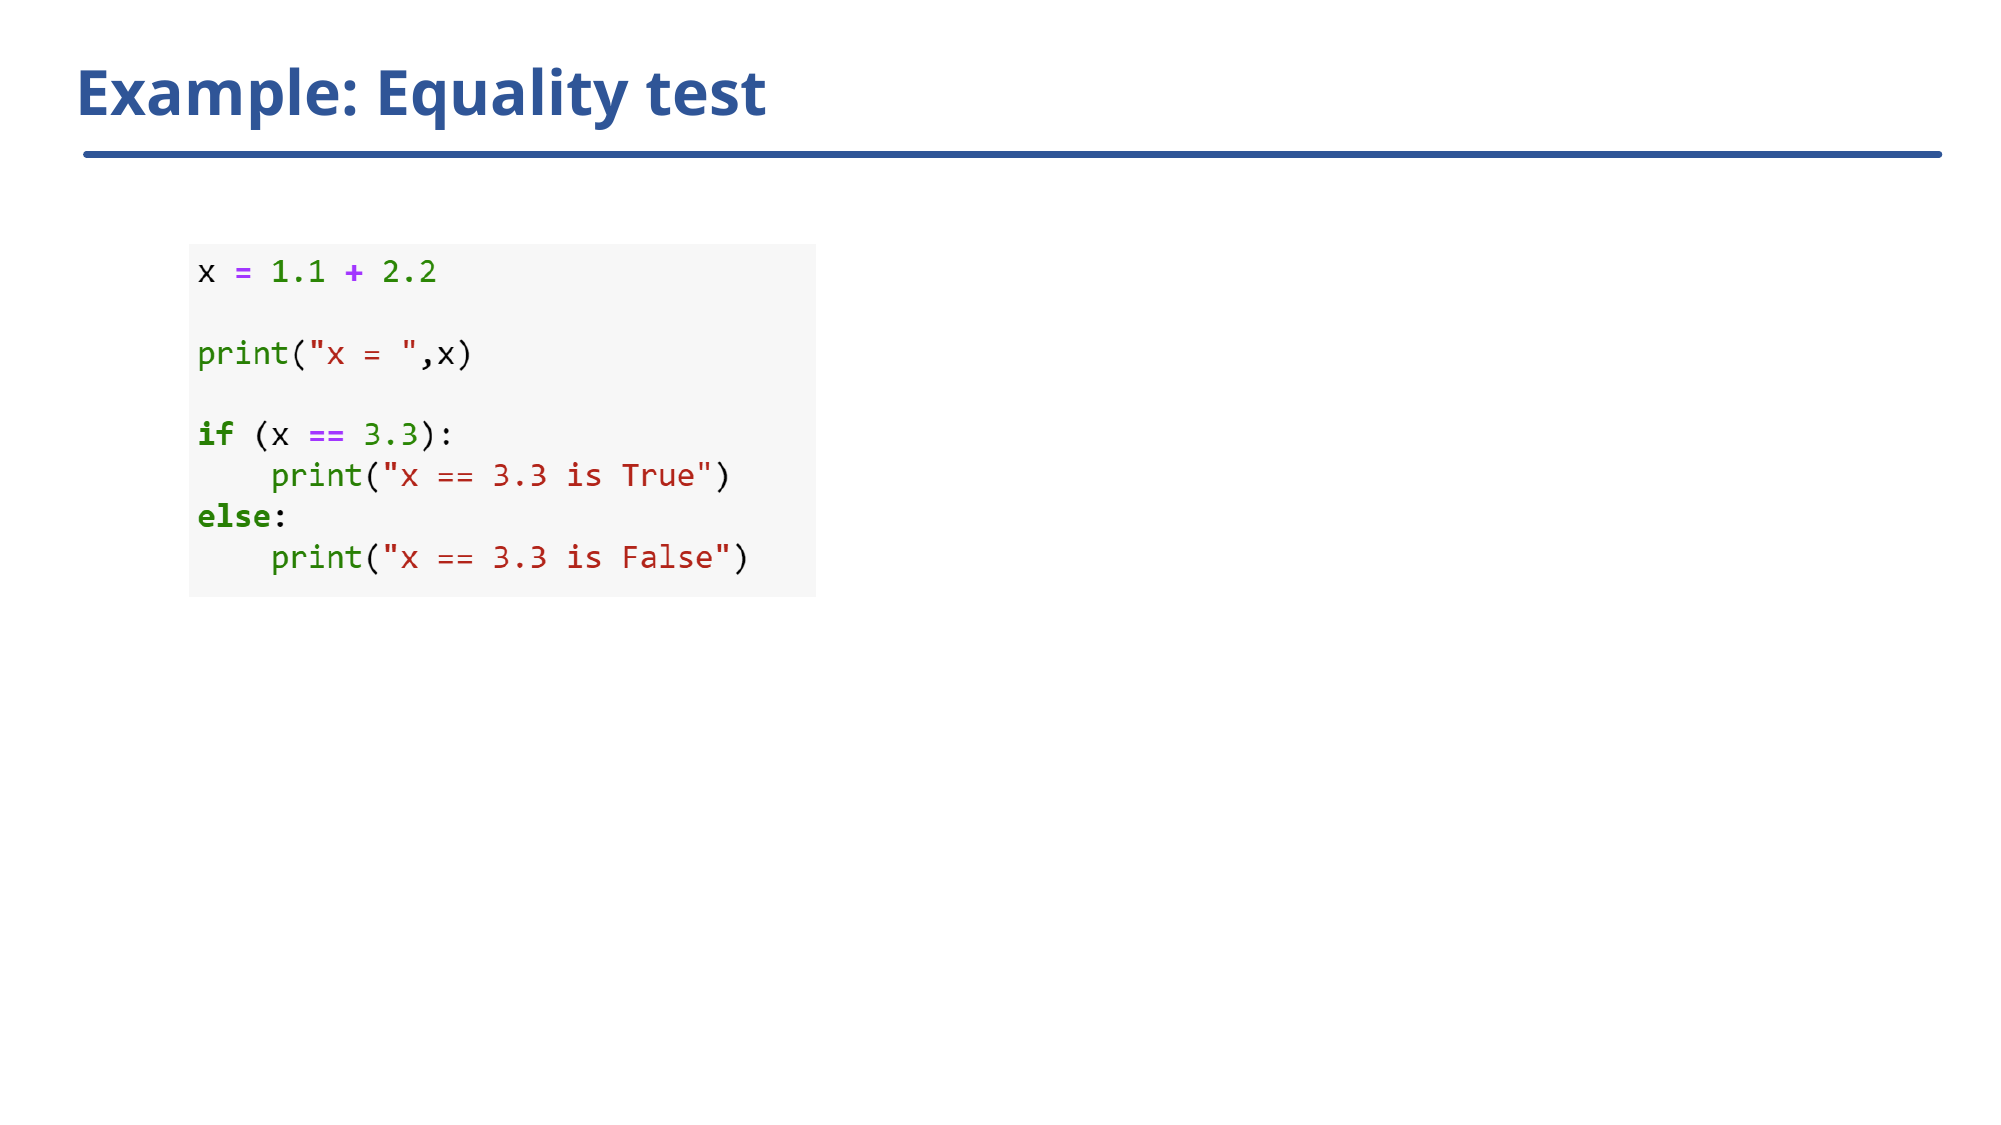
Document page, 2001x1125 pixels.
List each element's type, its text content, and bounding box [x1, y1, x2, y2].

title Example: Equality test [60, 0, 1940, 192]
picture [189, 244, 816, 597]
